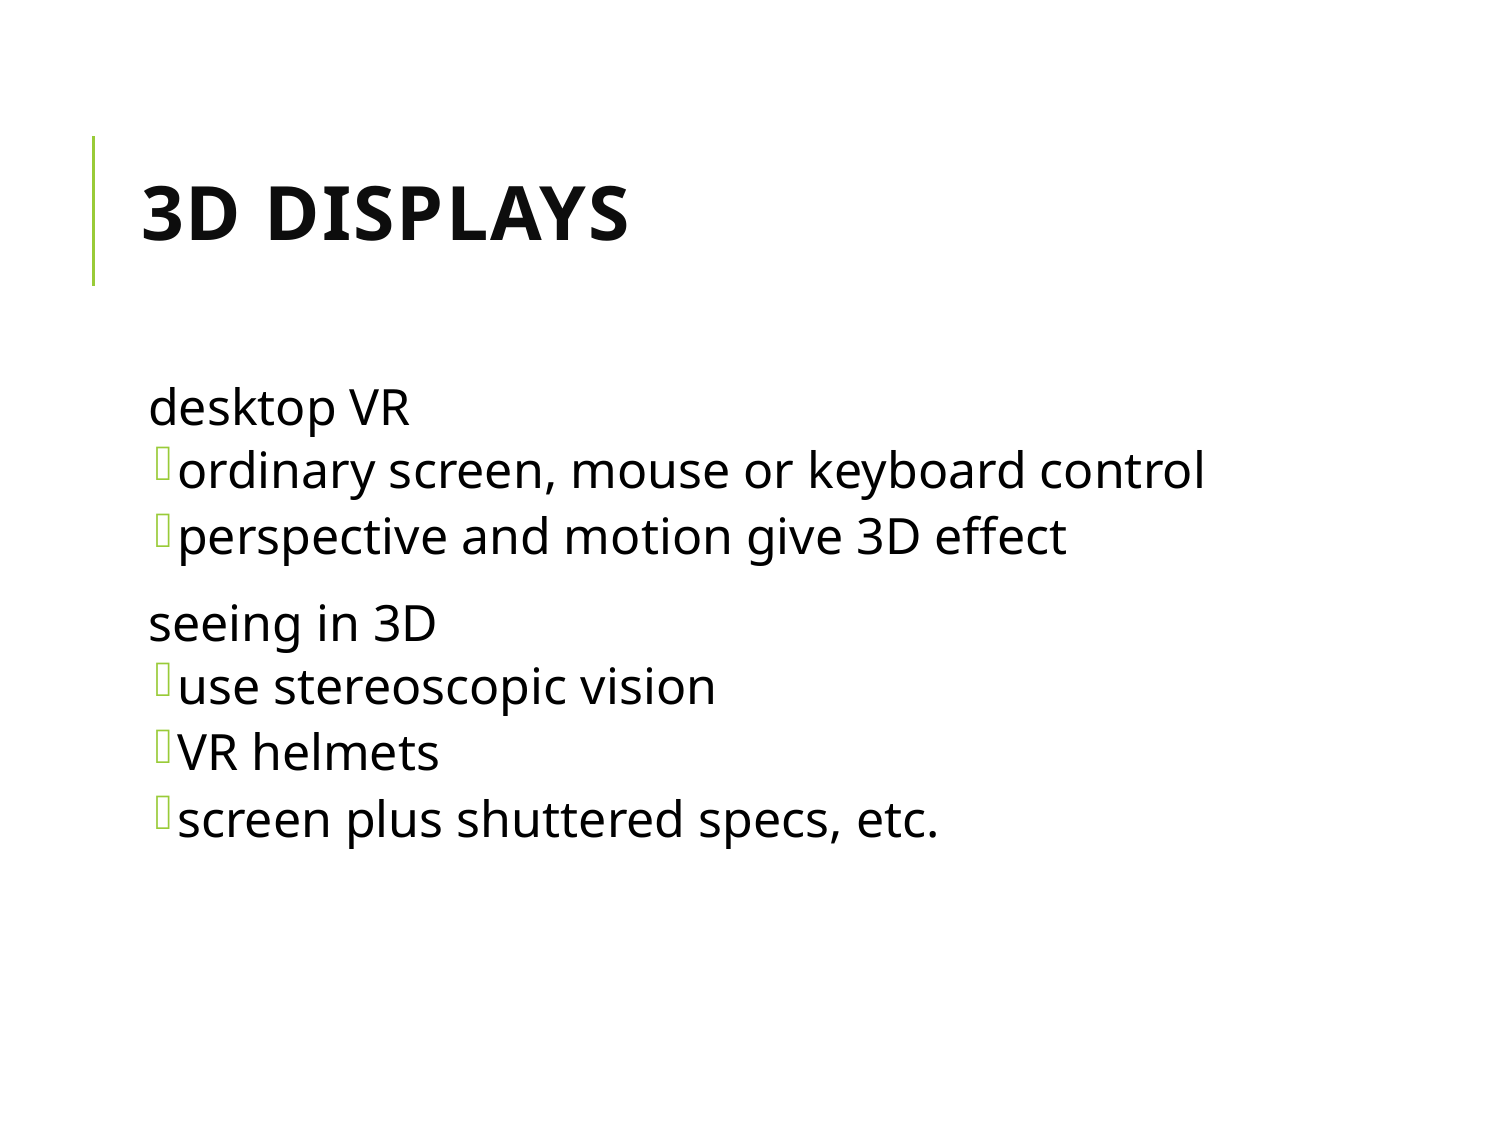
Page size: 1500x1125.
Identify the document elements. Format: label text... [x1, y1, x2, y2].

list desktop VR ordinary screen, mouse or keyboard control perspective and motion give 3D effect seeing in 3D use stereoscopic vision VR helmets screen plus shuttered specs, etc. [126, 375, 1425, 1075]
title 3D displays [126, 96, 1322, 342]
